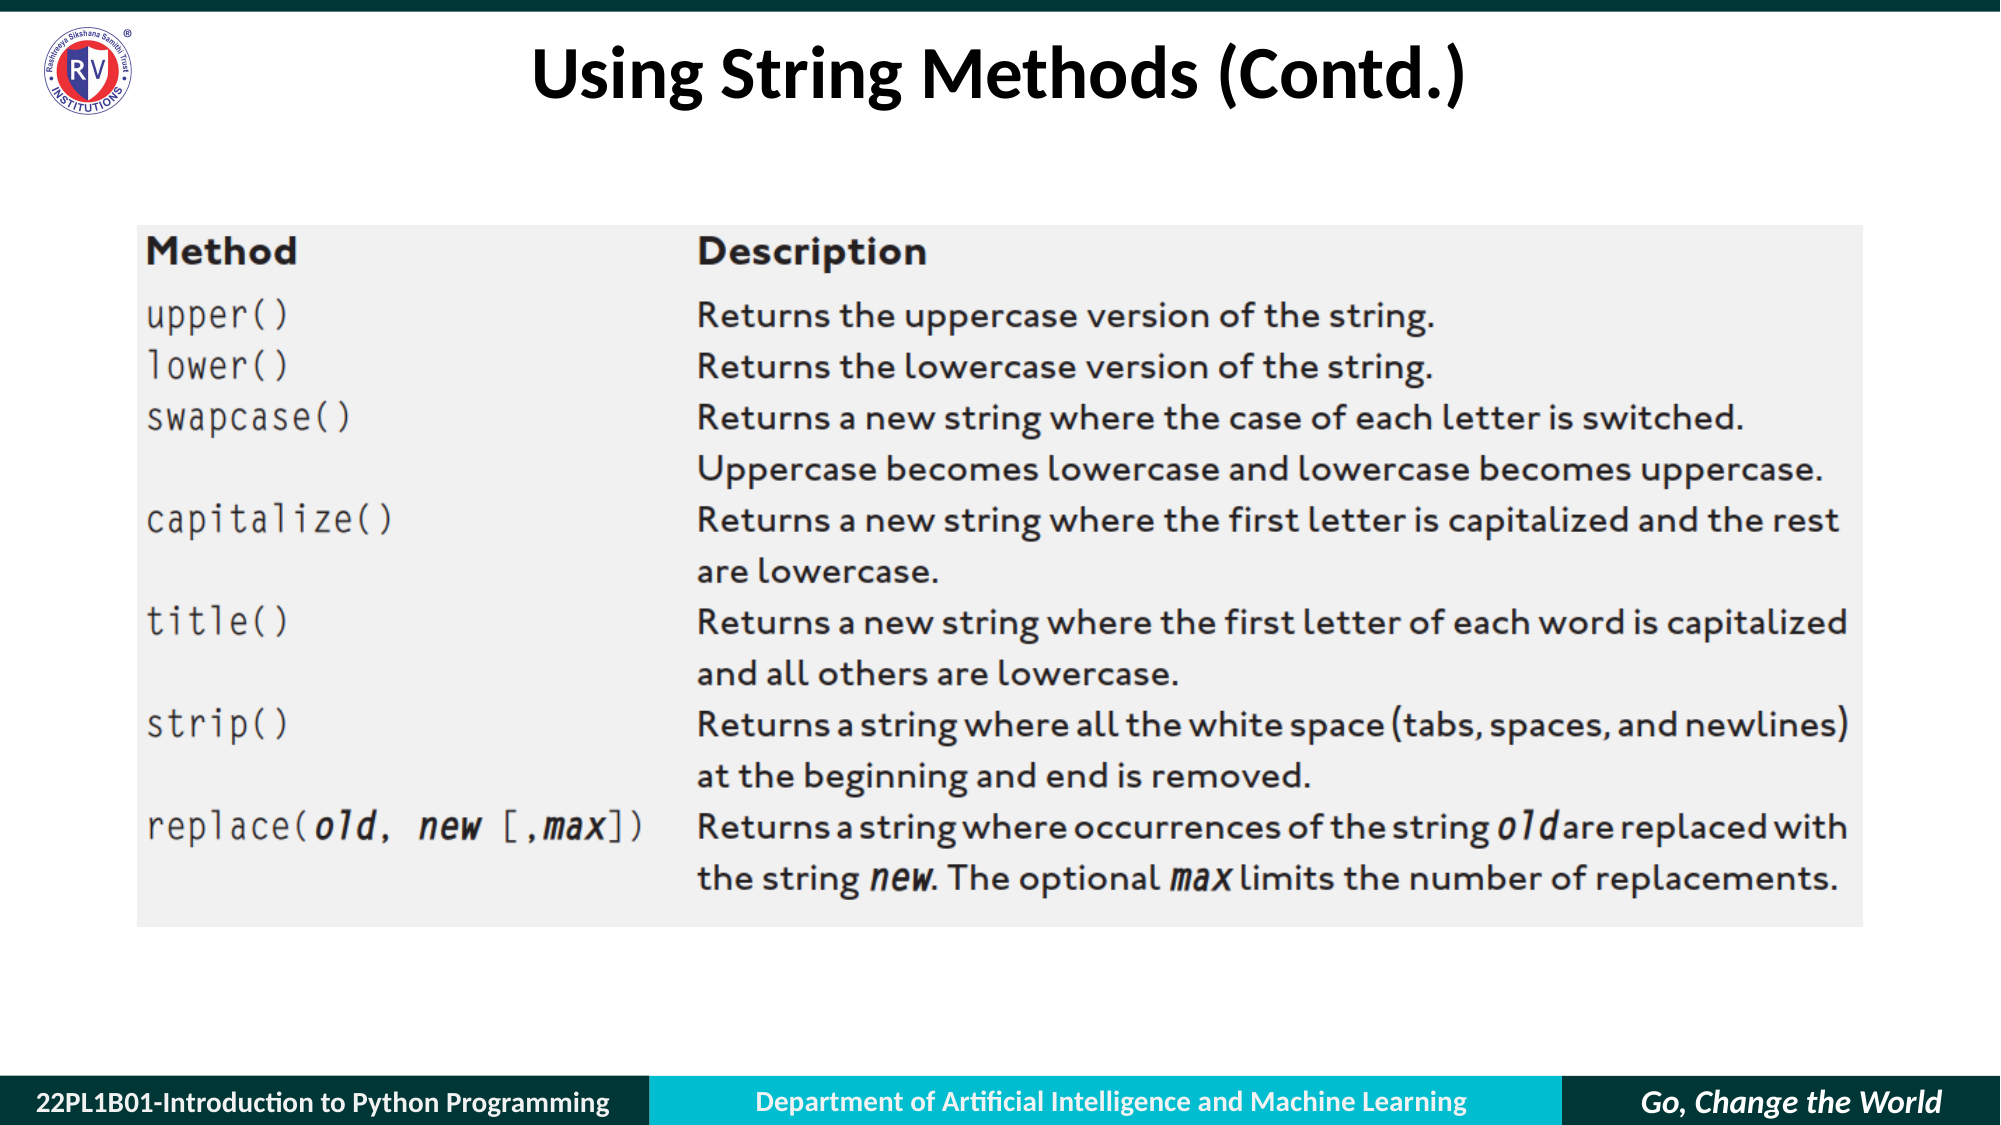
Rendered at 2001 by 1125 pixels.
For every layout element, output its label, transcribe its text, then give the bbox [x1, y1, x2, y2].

picture [37, 20, 138, 121]
title Using String Methods (Contd.) [137, 24, 1863, 125]
picture [137, 225, 1863, 927]
